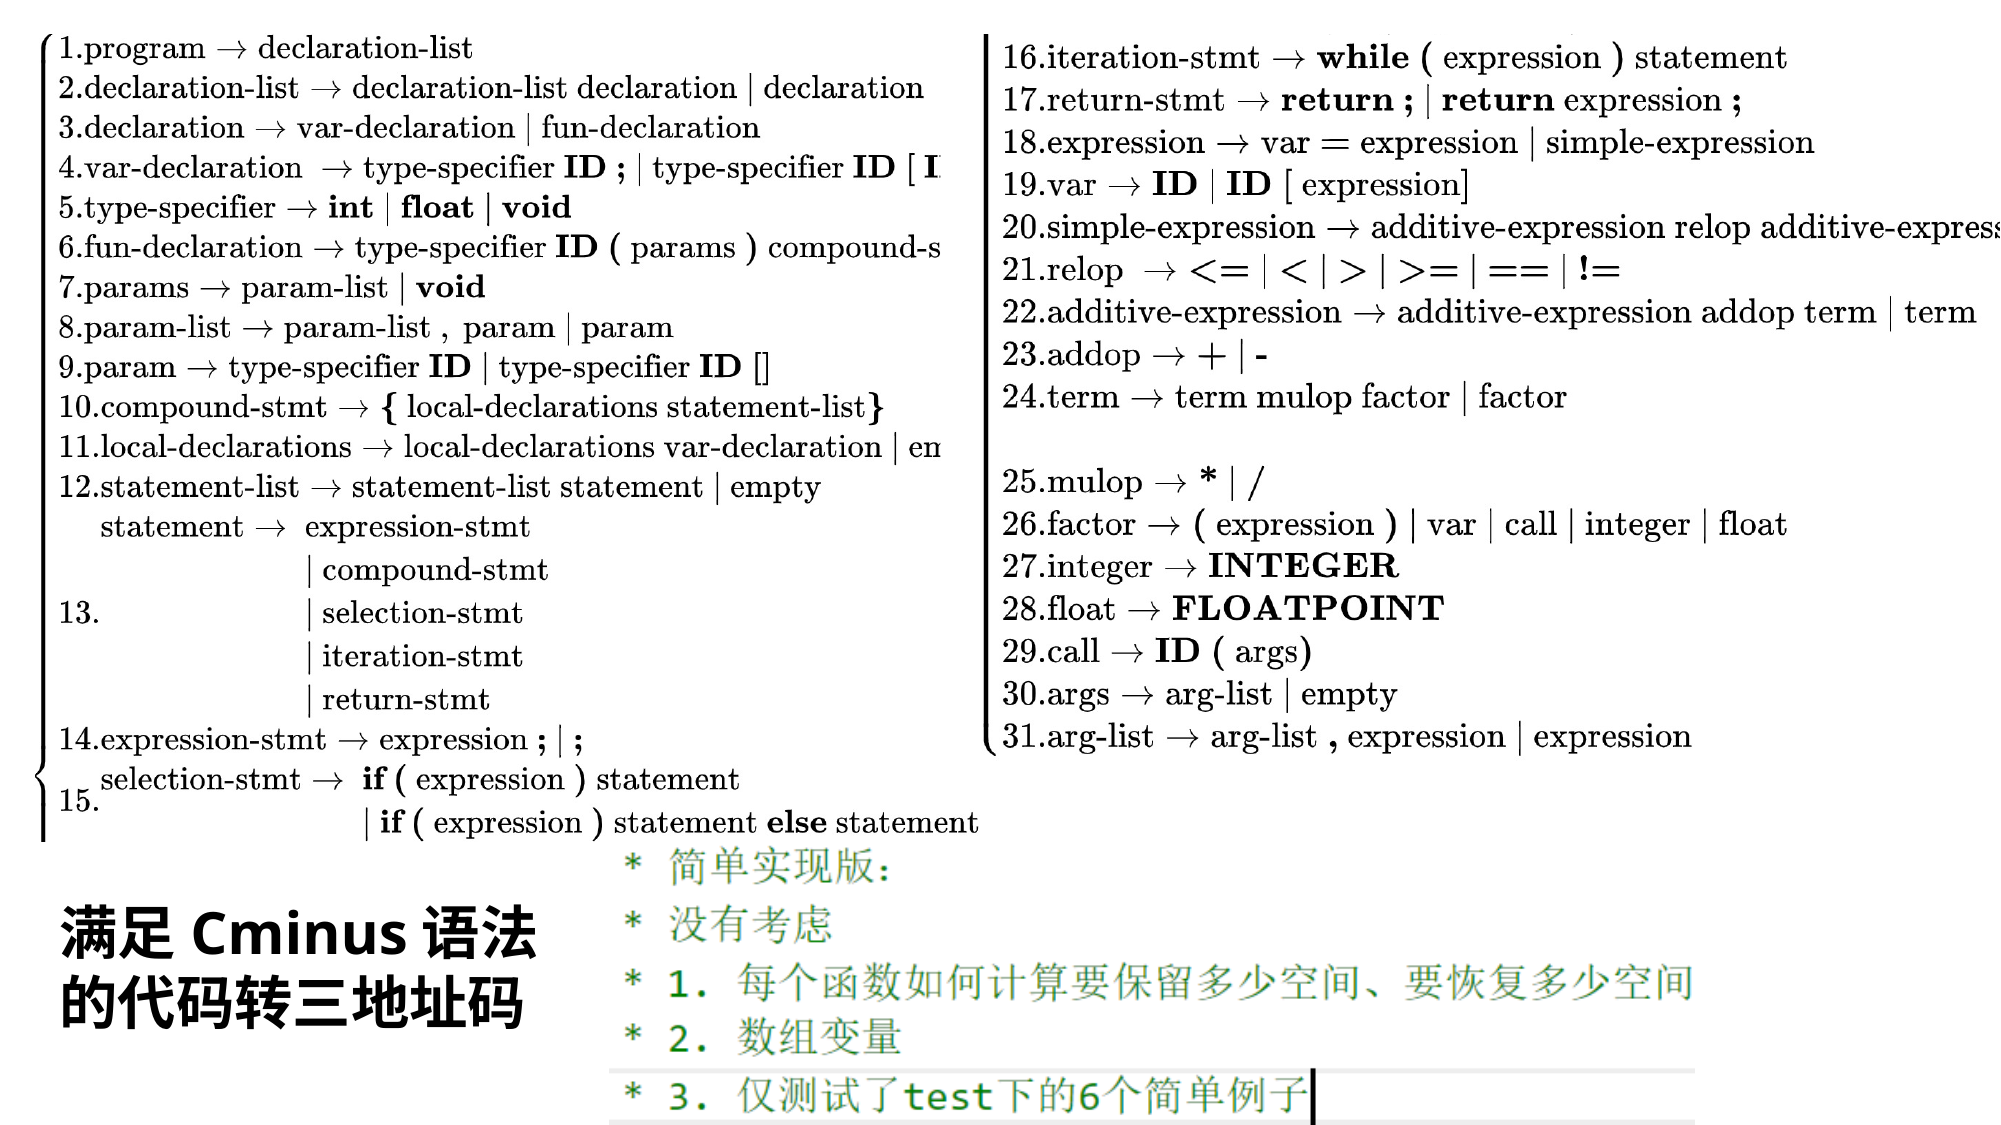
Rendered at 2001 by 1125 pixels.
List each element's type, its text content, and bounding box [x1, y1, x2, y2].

text_box 满足Cminus语法的代码转三地址码 [45, 888, 609, 1044]
picture [0, 0, 2000, 1125]
